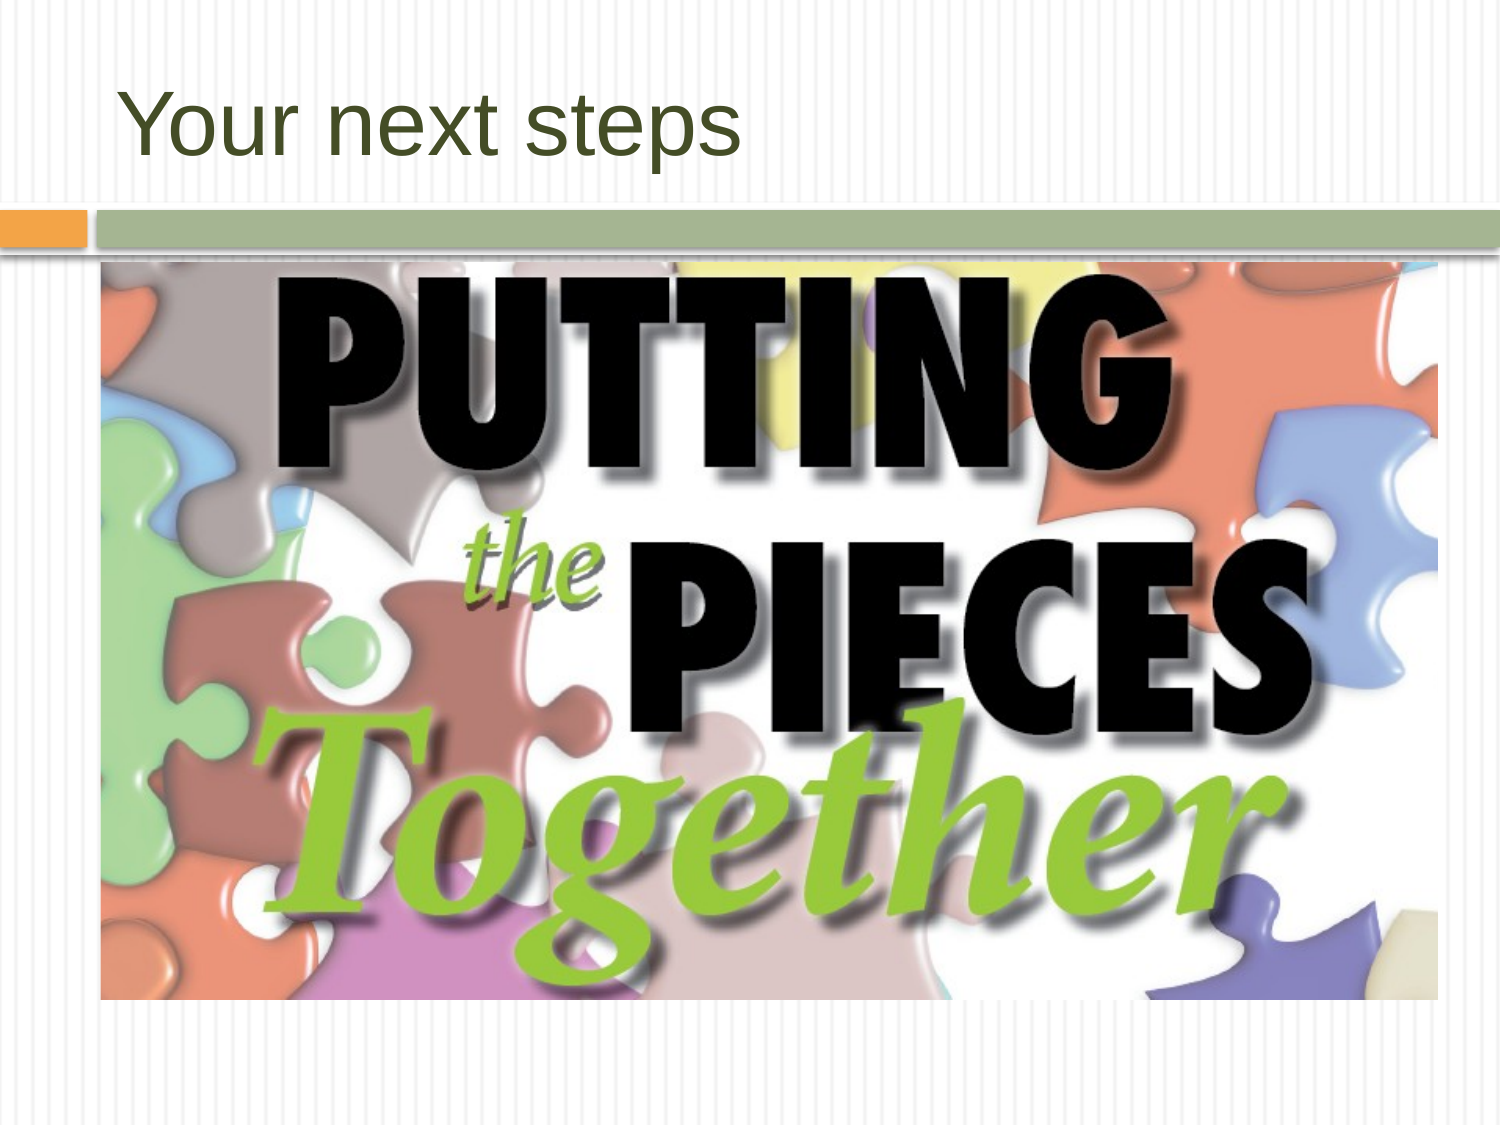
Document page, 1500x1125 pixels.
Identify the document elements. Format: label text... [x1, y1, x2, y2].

title Your next steps [100, 37, 1438, 200]
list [100, 262, 1439, 1001]
